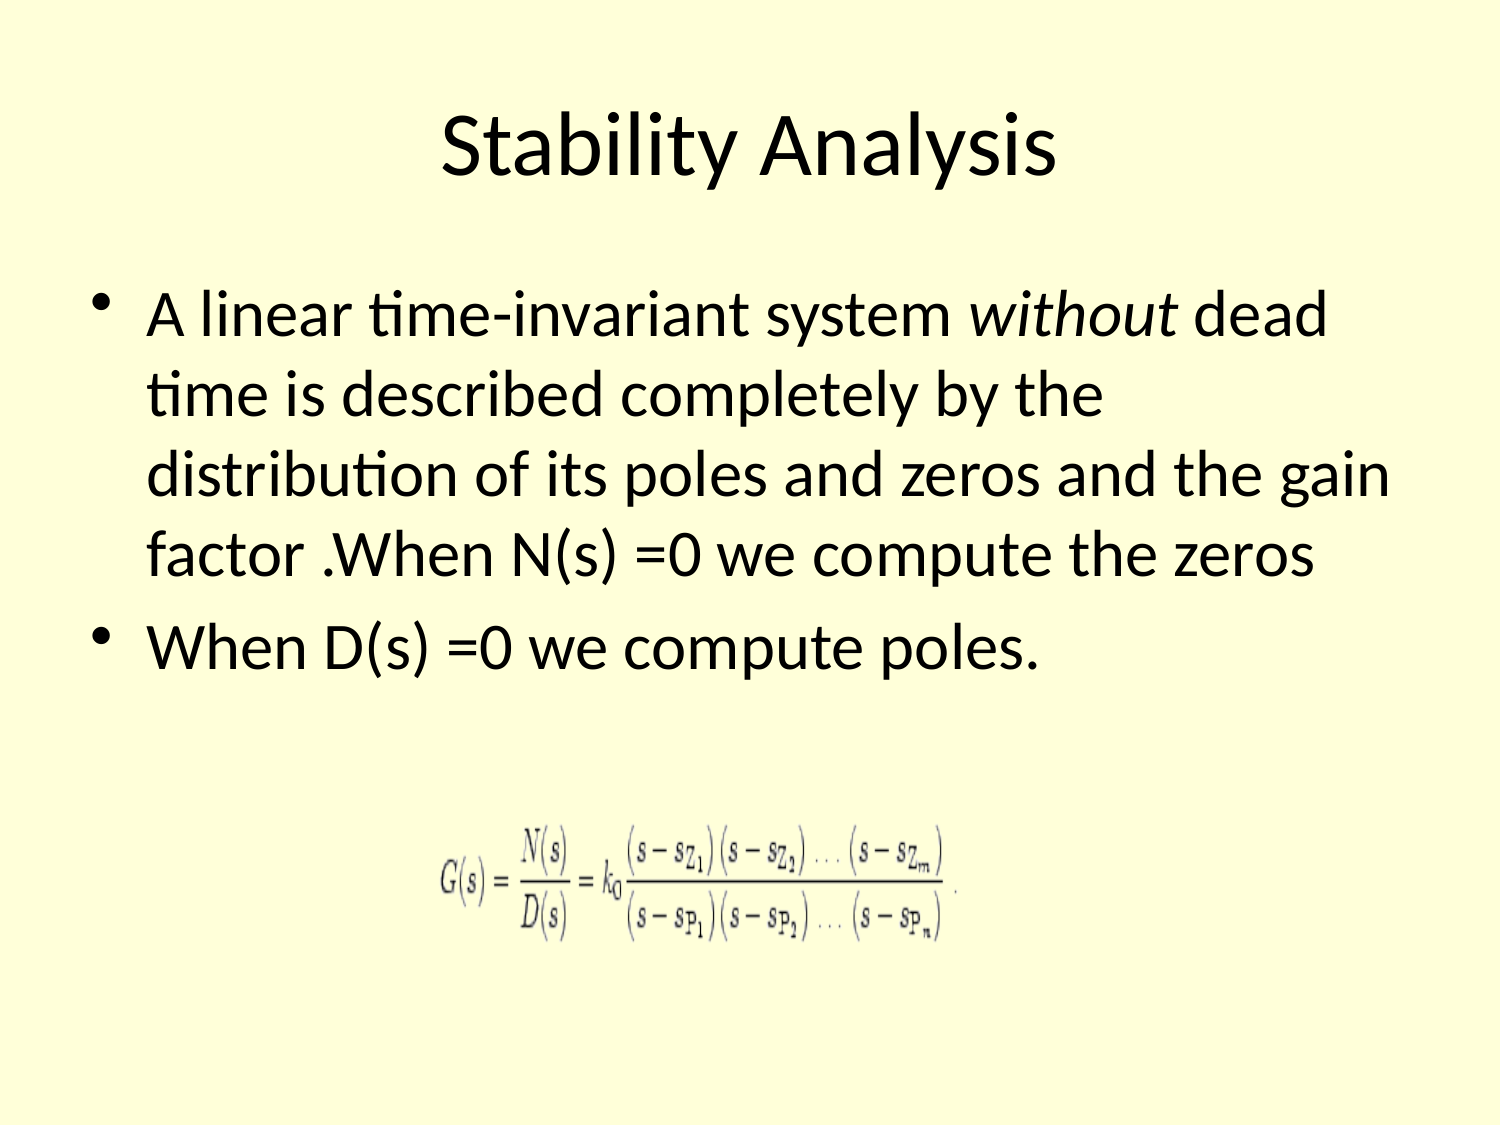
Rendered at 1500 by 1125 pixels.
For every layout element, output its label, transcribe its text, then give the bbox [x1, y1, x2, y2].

list A linear time-invariant system without dead time is described completely by the distribution of its poles and zeros and the gain factor .When N(s) =0 we compute the zeros When D(s) =0 we compute poles. [74, 262, 1426, 1006]
picture [437, 812, 963, 974]
title Stability Analysis [74, 44, 1426, 233]
